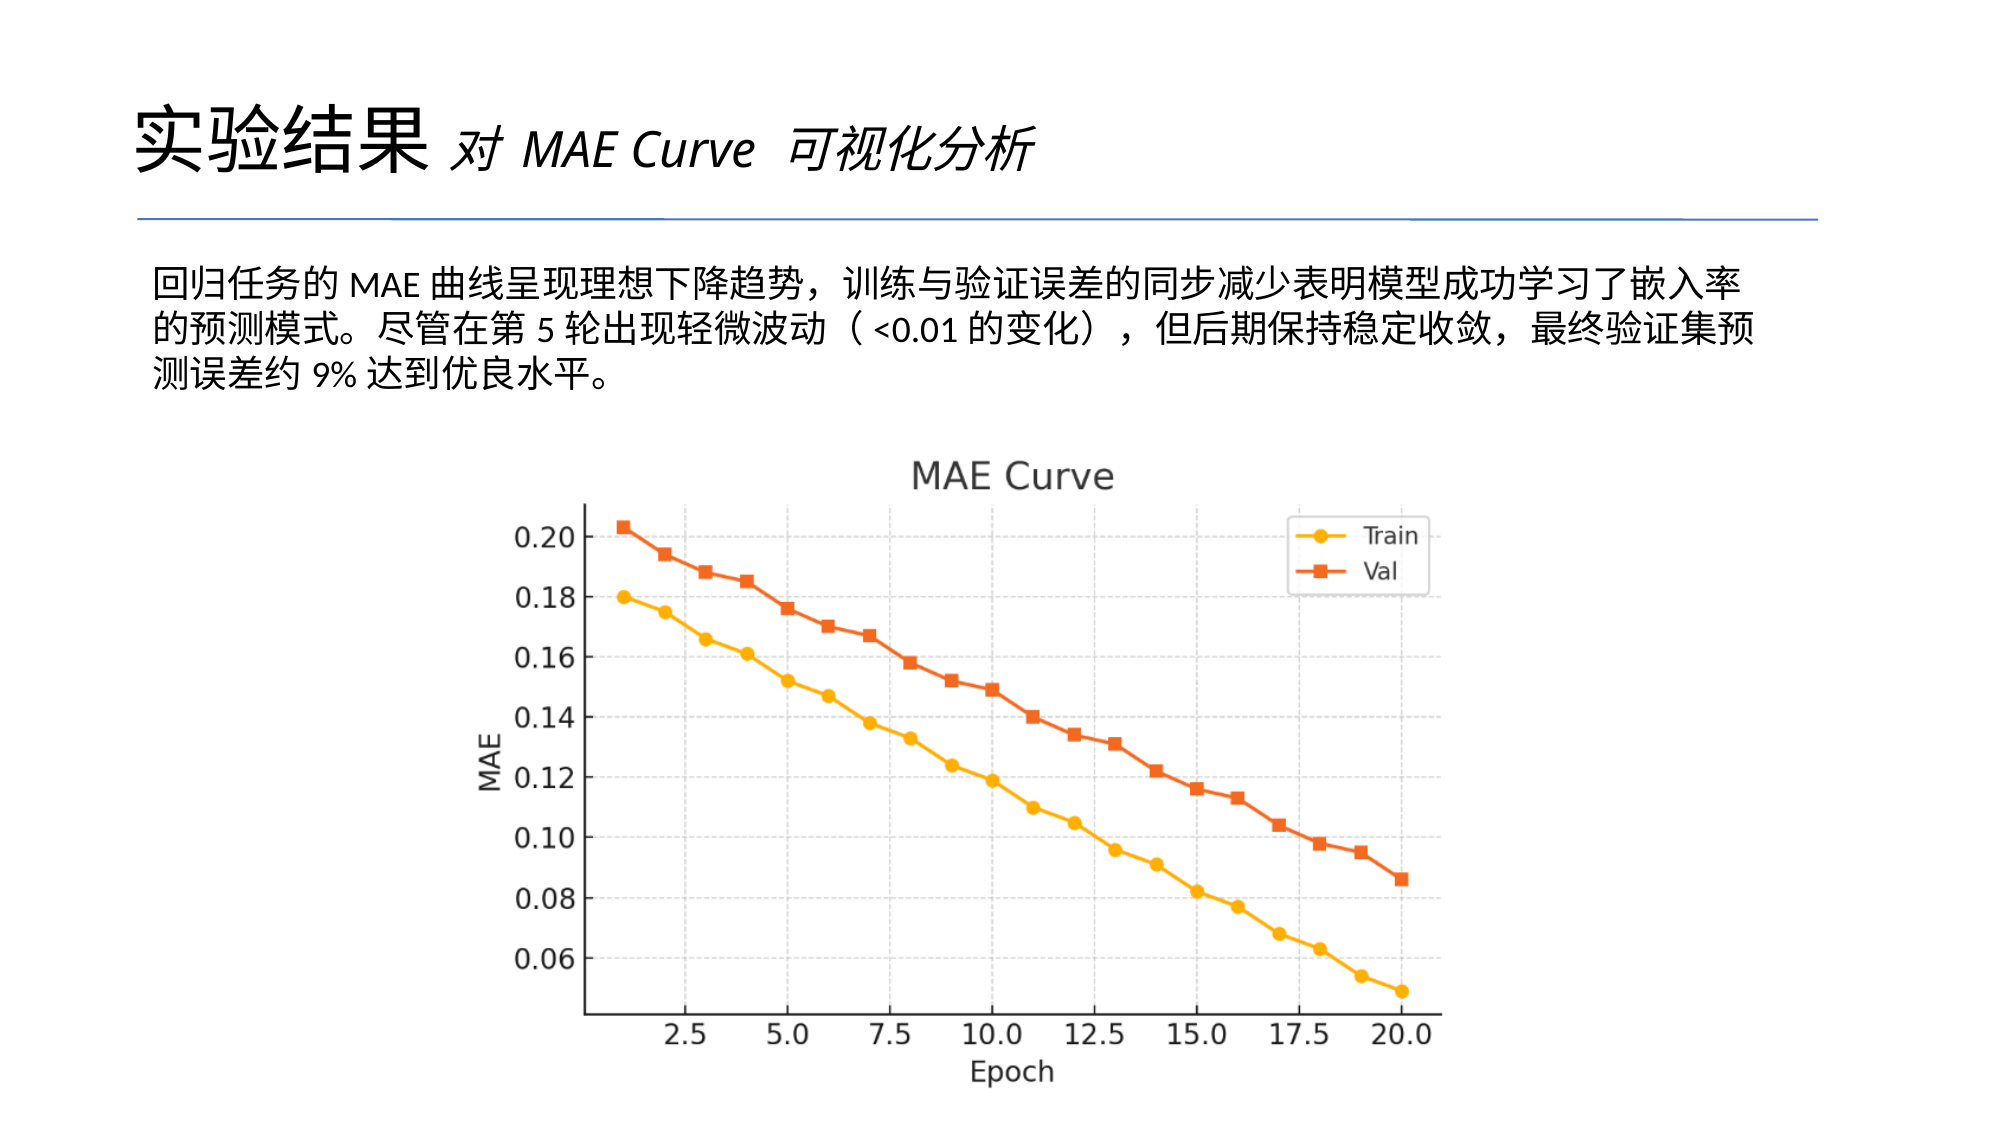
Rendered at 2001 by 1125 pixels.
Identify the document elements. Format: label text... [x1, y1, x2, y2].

title 实验结果 对 MAE Curve 可视化分析 [116, 34, 1842, 253]
text_box 回归任务的MAE曲线呈现理想下降趋势，训练与验证误差的同步减少表明模型成功学习了嵌入率的预测模式。尽管在第5轮出现轻微波动（<0.01的变化），但后期保持稳定收敛，最终验证集预测误差约9%达到优良水平。 [137, 252, 1781, 403]
picture [451, 436, 1467, 1114]
